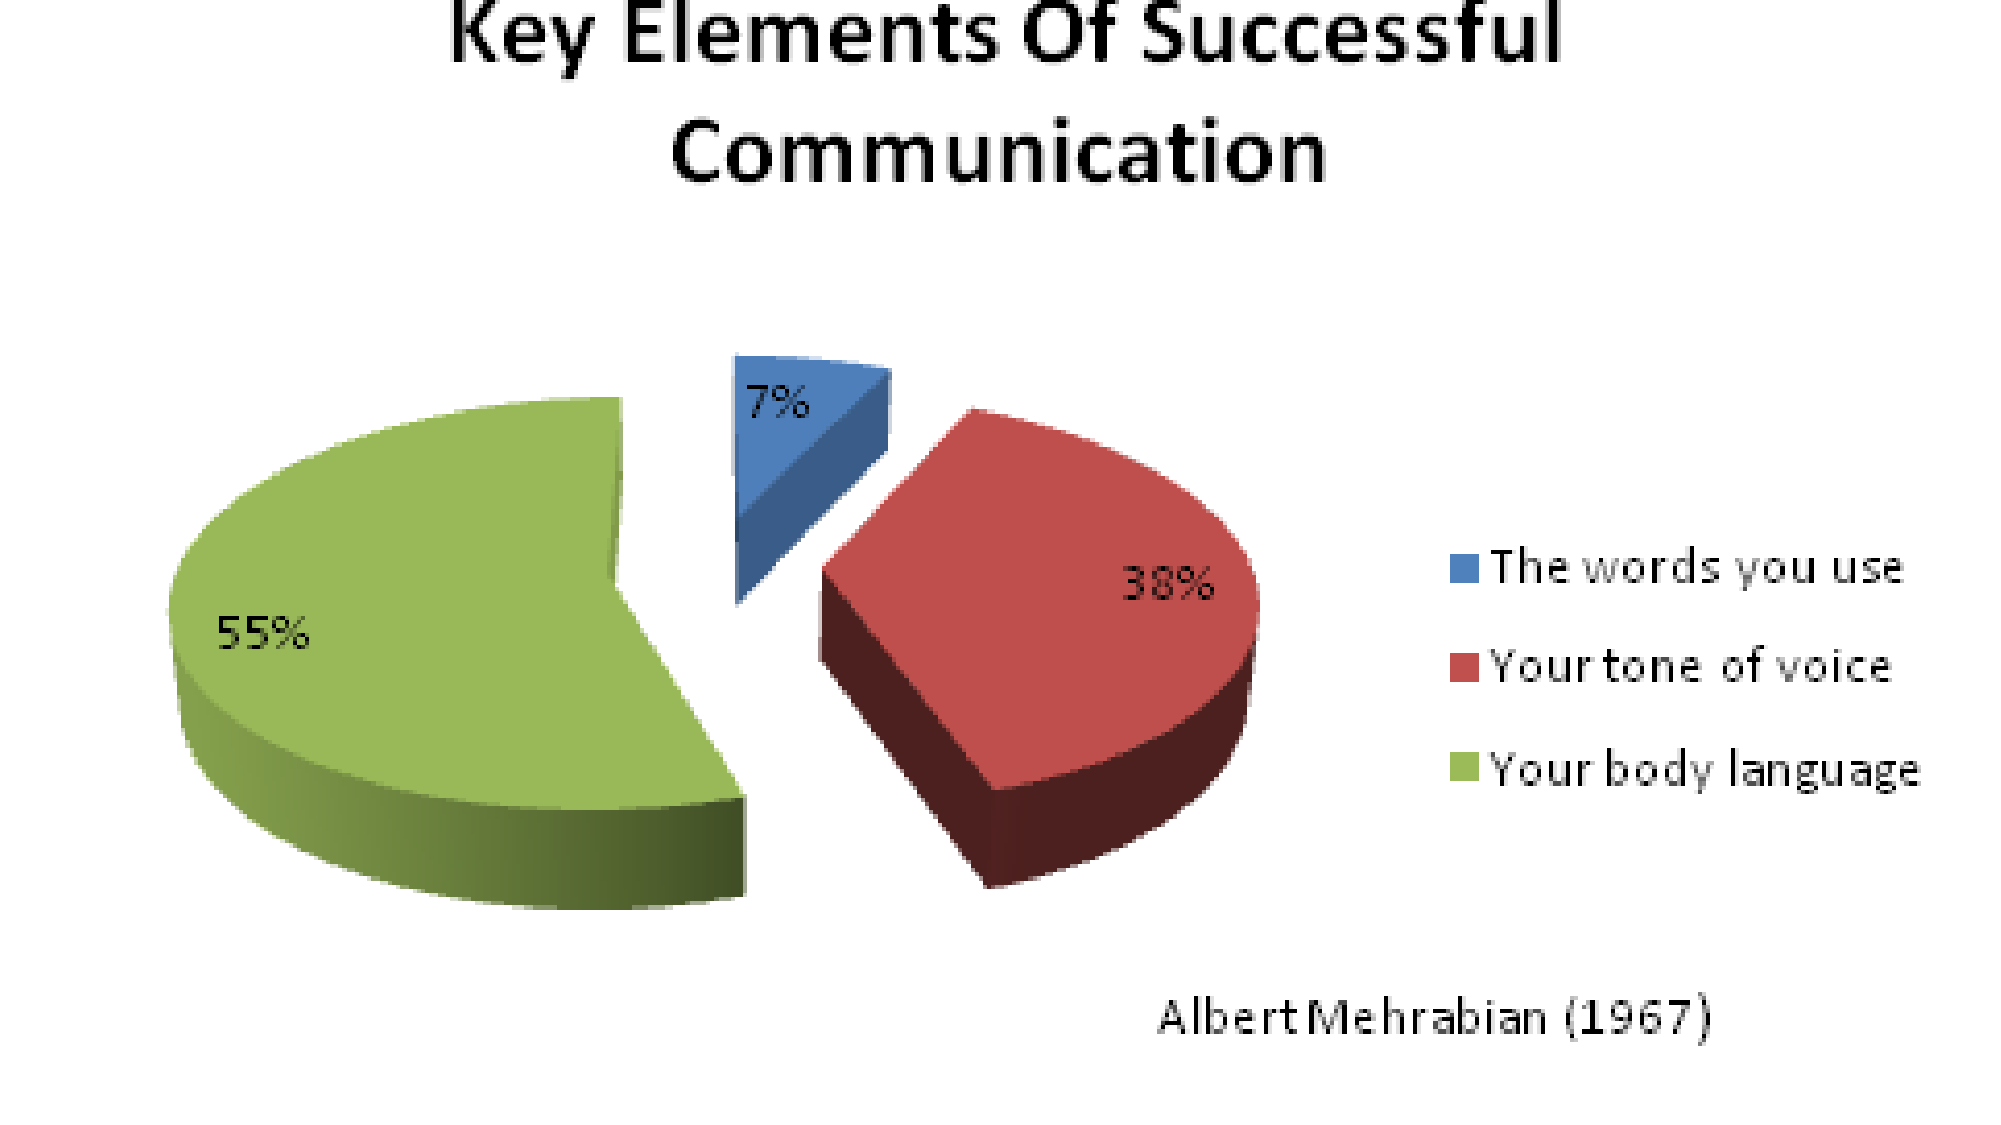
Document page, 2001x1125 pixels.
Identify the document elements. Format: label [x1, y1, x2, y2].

list [0, 0, 2000, 1125]
